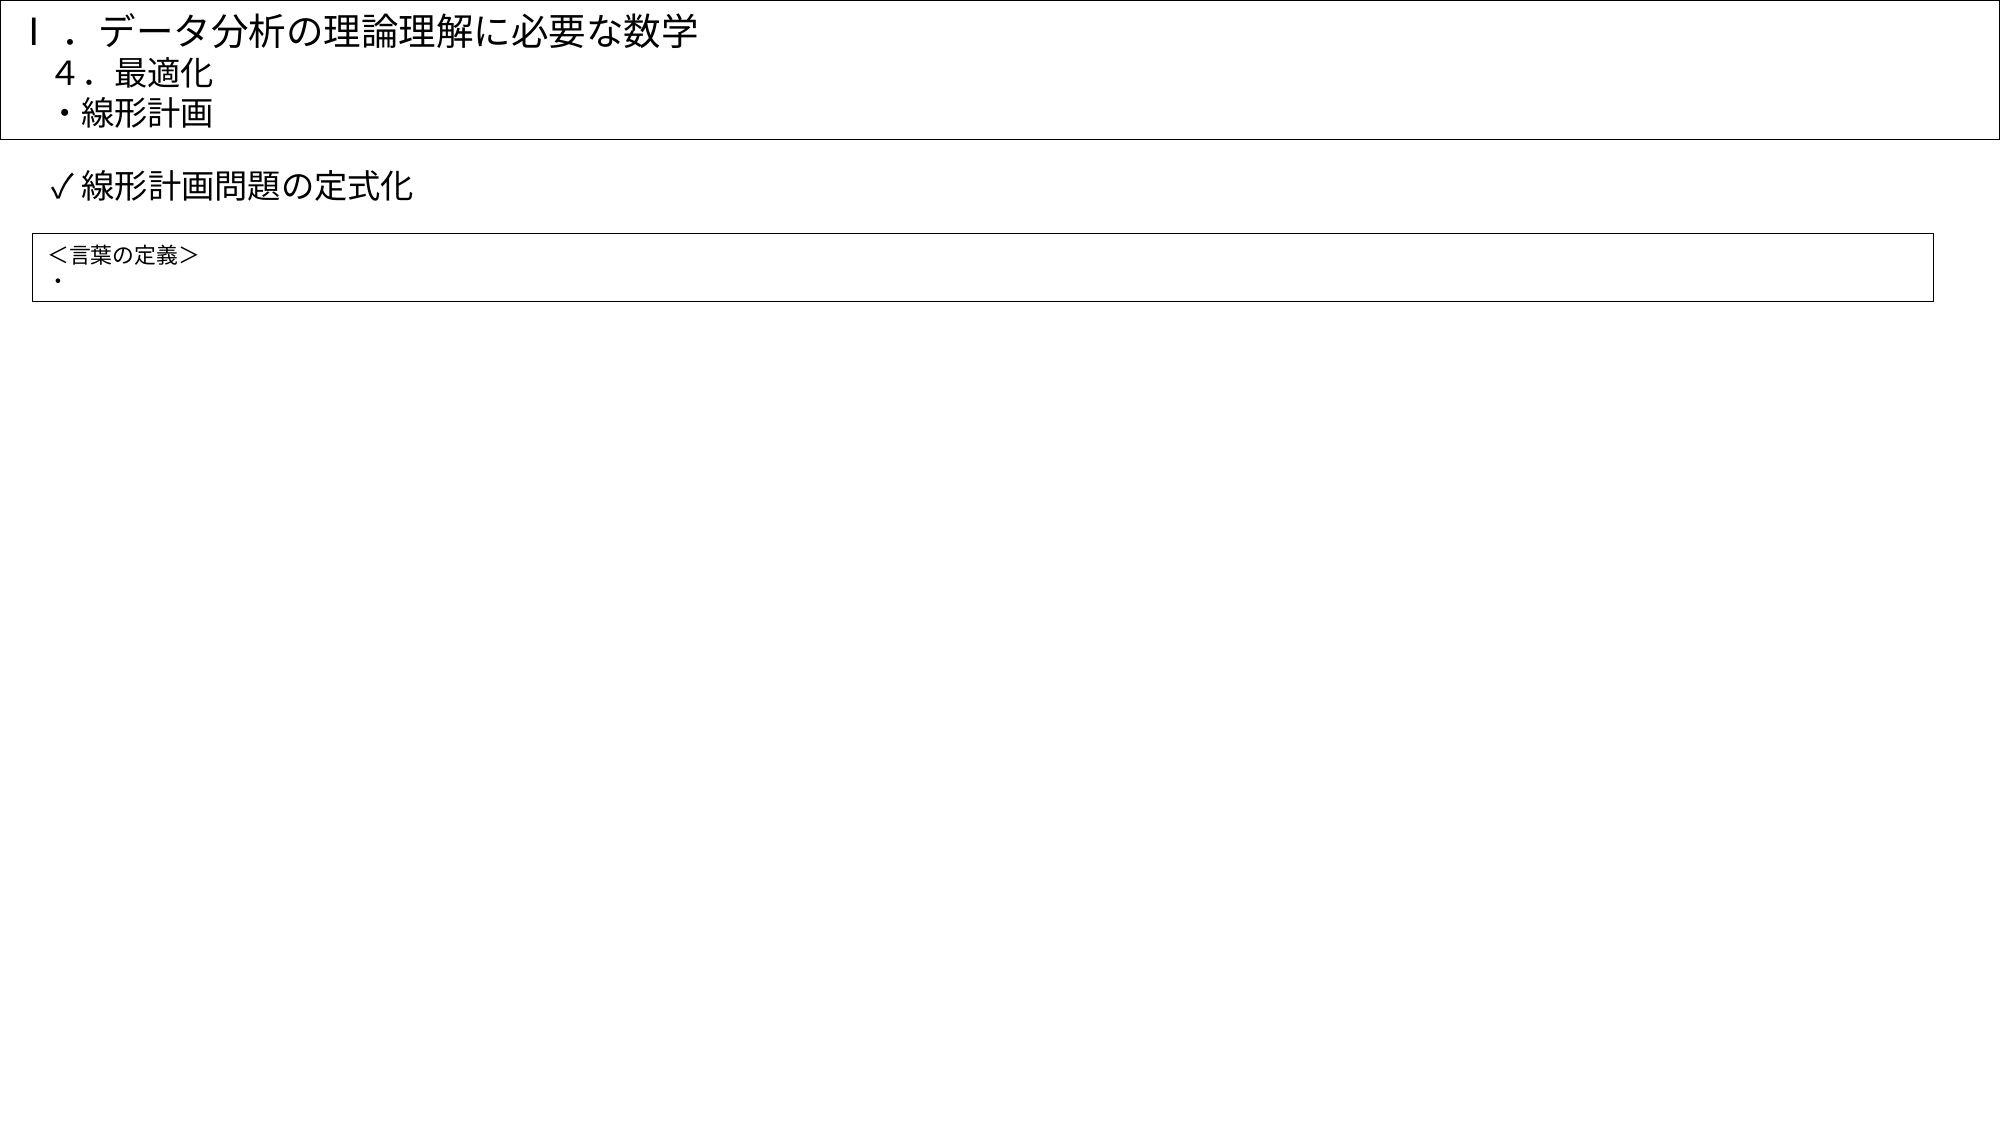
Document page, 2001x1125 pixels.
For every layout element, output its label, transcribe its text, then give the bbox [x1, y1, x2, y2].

text_box ✓線形計画問題の定式化 [36, 158, 430, 213]
text_box Ⅰ．データ分析の理論理解に必要な数学 ４．最適化 ・線形計画 [0, 0, 2000, 140]
text_box ＜言葉の定義＞ ・ [32, 233, 1934, 302]
